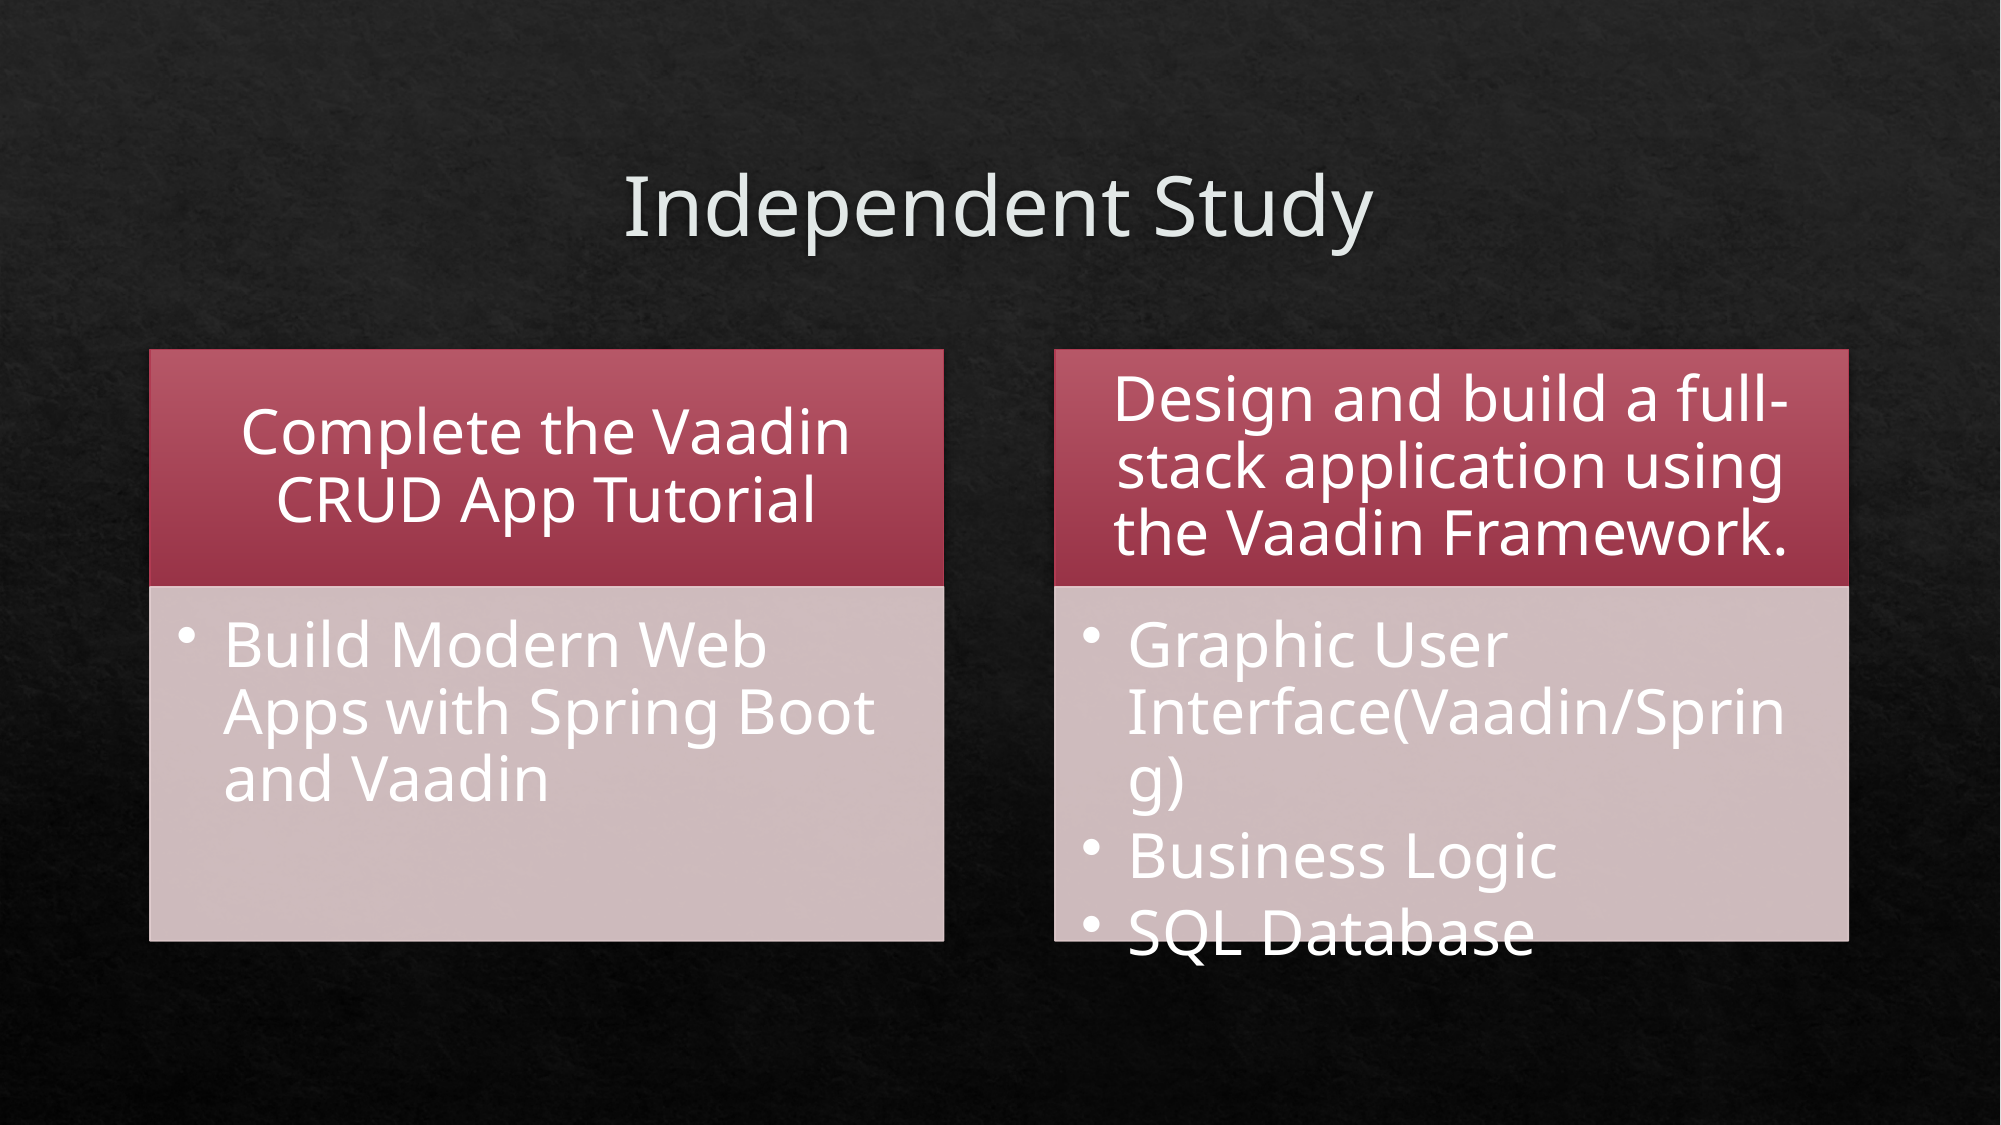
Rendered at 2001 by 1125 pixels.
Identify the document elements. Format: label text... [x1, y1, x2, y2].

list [149, 340, 1849, 951]
title Independent Study [149, 99, 1849, 307]
